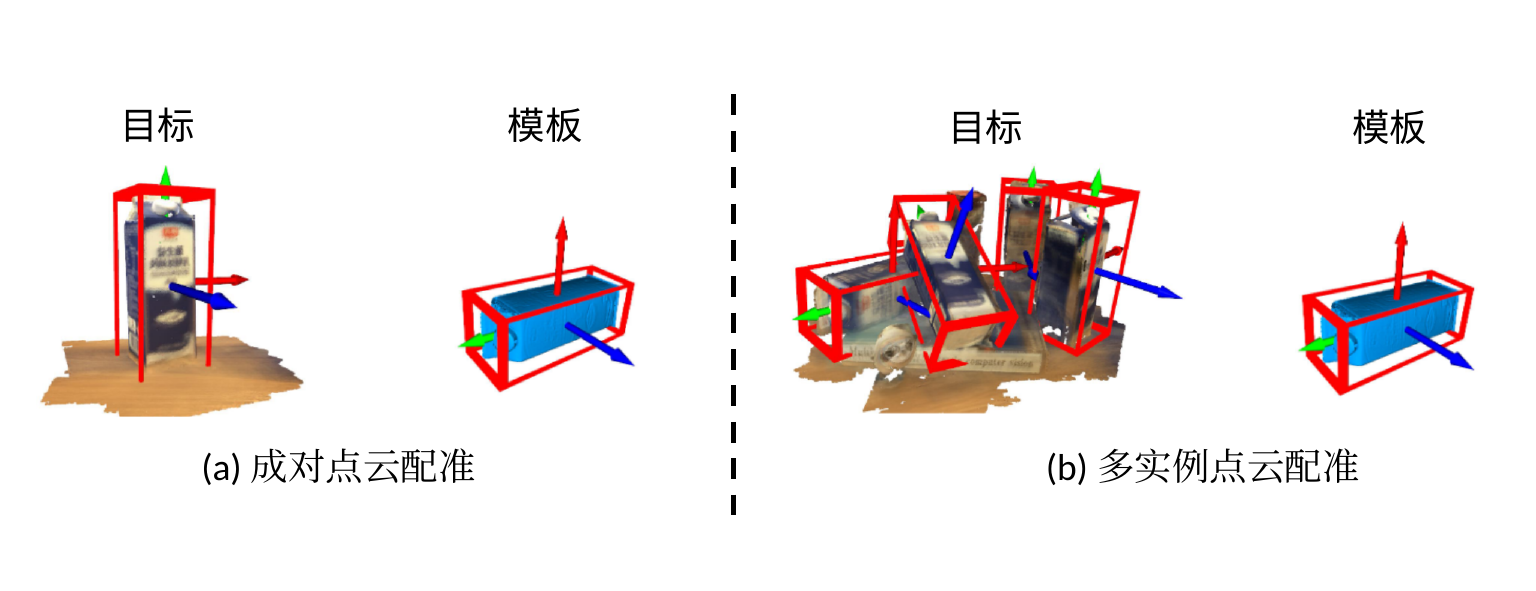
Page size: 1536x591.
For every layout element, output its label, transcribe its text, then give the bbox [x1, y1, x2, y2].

text_box 目标 [933, 97, 1039, 156]
picture [769, 156, 1516, 434]
text_box 目标 [105, 94, 210, 155]
text_box 模板 [1337, 96, 1443, 156]
text_box (b)多实例点云配准 [1031, 435, 1375, 496]
text_box (a)成对点云配准 [186, 435, 491, 496]
picture [0, 165, 705, 426]
text_box 模板 [492, 94, 598, 155]
